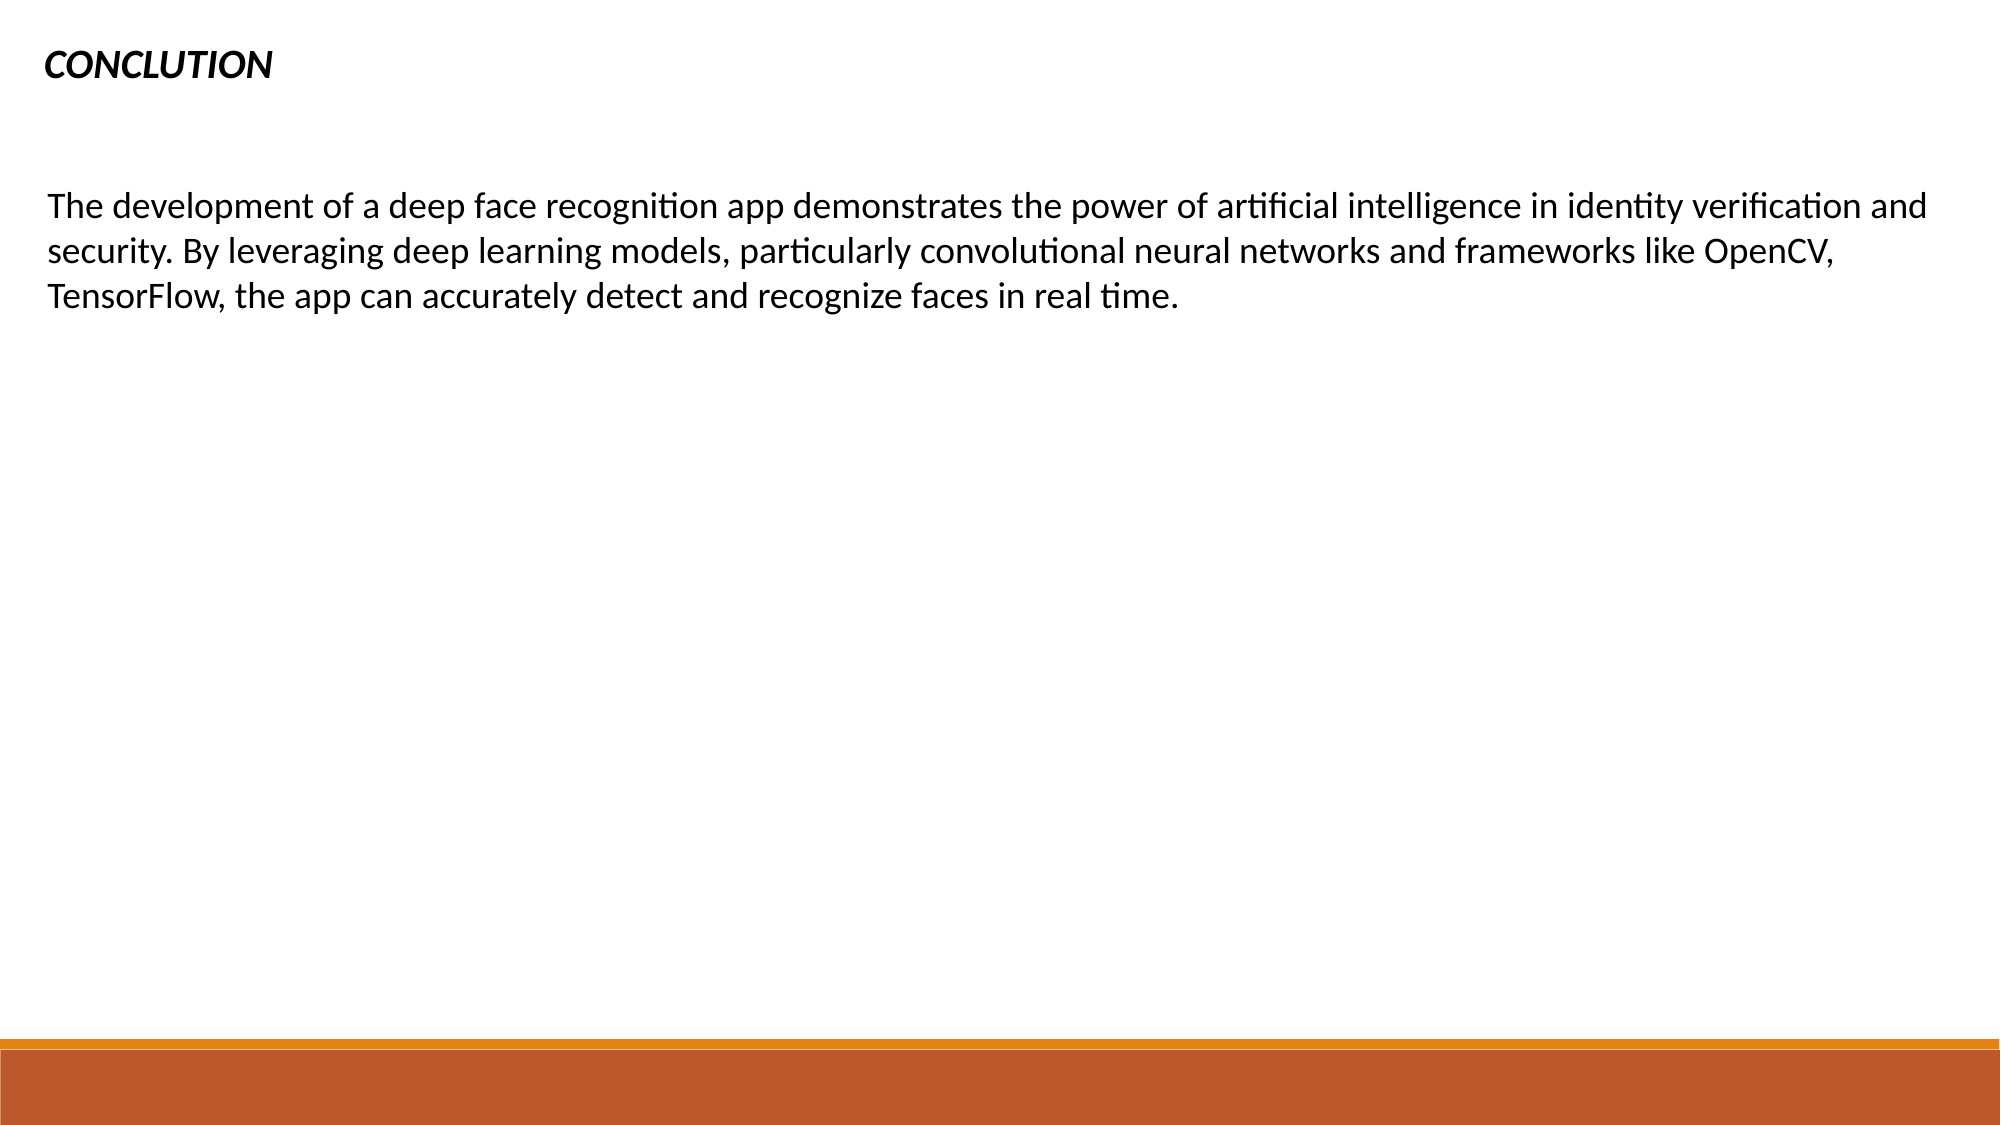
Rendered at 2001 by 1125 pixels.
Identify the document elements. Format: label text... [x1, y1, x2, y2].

text_box CONCLUTION [29, 29, 304, 95]
text_box The development of a deep face recognition app demonstrates the power of artificial intelligence in identity verification and security. By leveraging deep learning models, particularly convolutional neural networks and frameworks like OpenCV, TensorFlow, the app can accurately detect and recognize faces in real time. [32, 173, 1968, 324]
